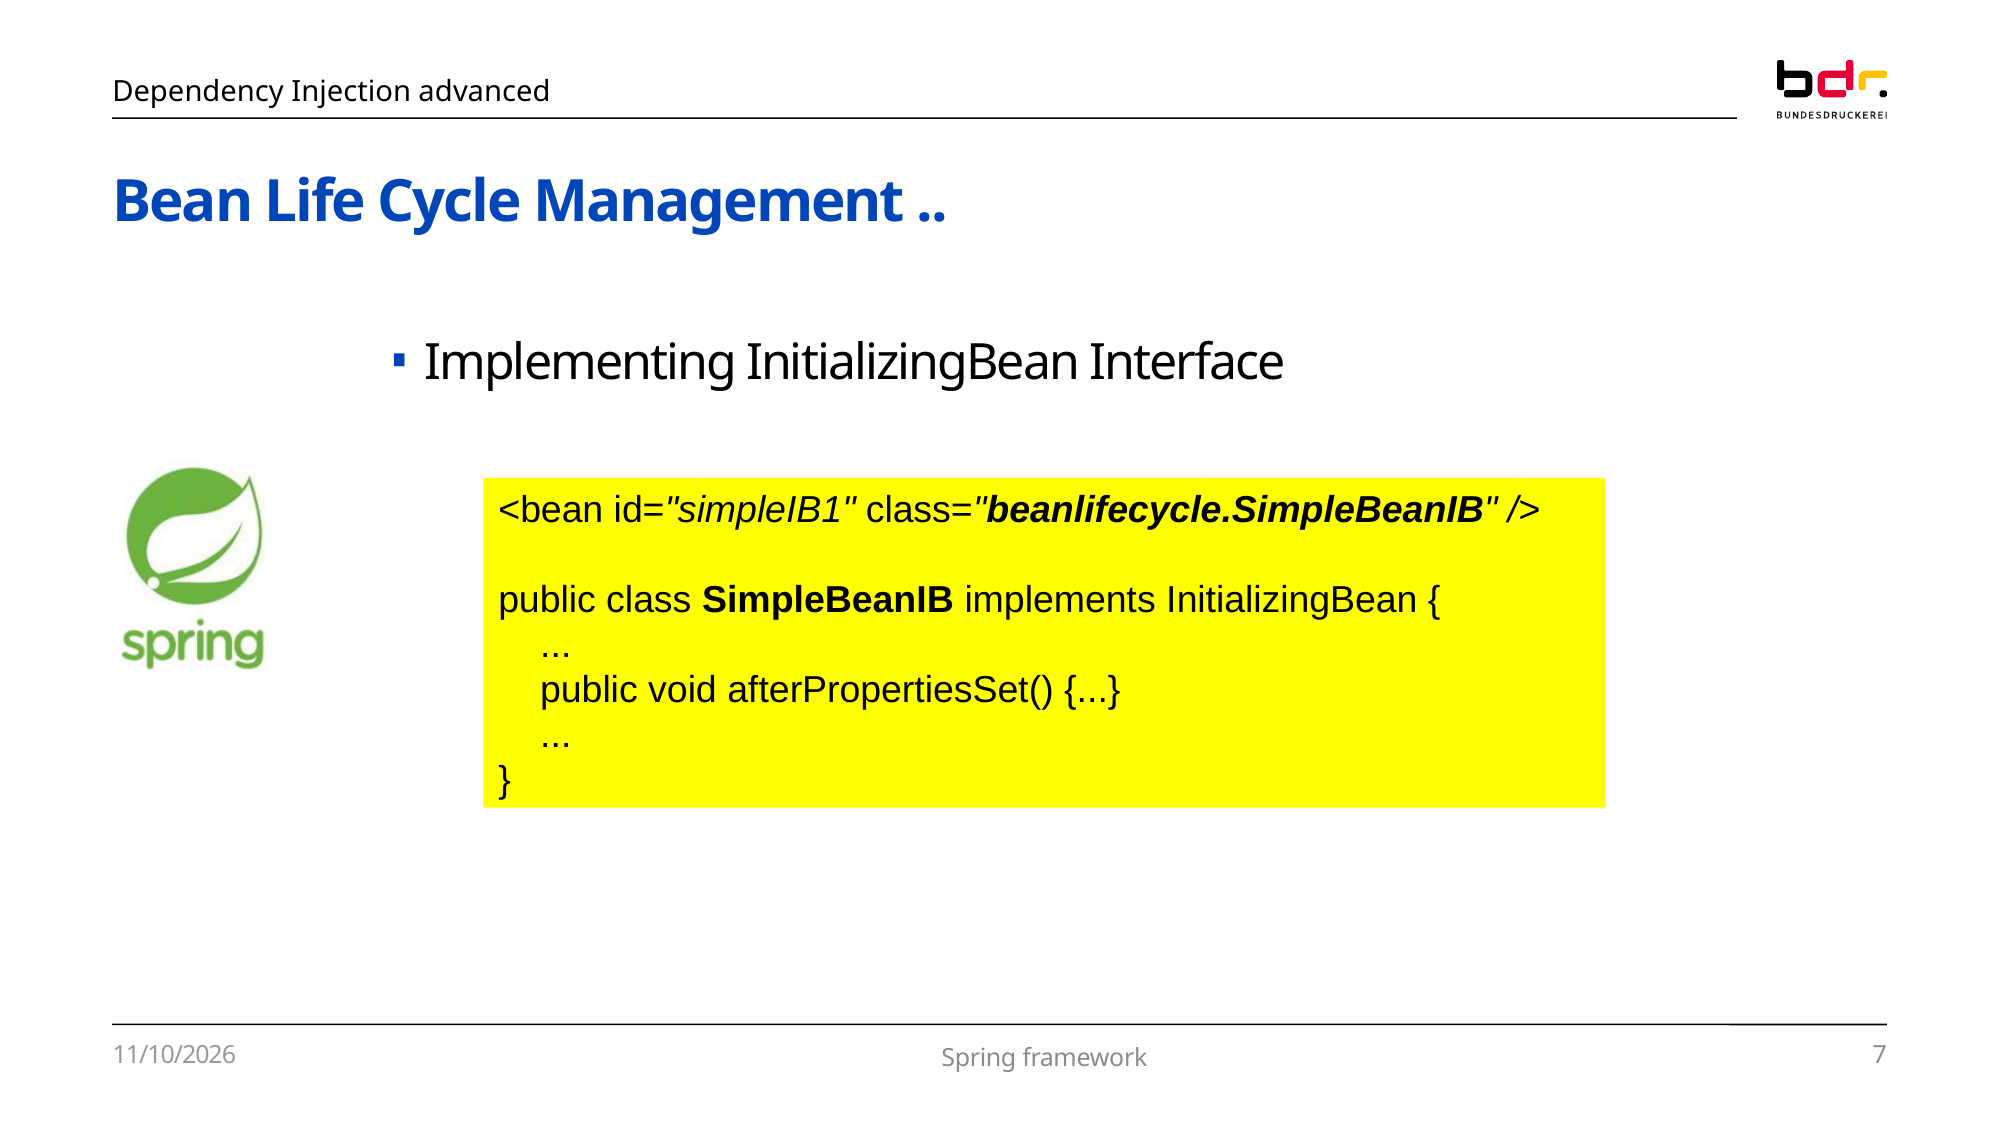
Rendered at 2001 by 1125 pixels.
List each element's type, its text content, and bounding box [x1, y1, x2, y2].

text_box Implementing InitializingBean Interface [389, 269, 1887, 981]
text_box <bean id="simpleIB1" class="beanlifecycle.SimpleBeanIB" /> public class SimpleBeanIB implements InitializingBean { ... public void afterPropertiesSet() {...} ... } [483, 477, 1606, 808]
text_box Spring framework [273, 1035, 1816, 1077]
text_box 09/27/2020 [112, 1035, 273, 1077]
text_box Dependency Injection advanced [112, 72, 1471, 114]
text_box 1 [1816, 1035, 1887, 1077]
picture [389, 342, 425, 378]
text_box Bean Life Cycle Management .. [112, 163, 1887, 252]
picture [105, 449, 281, 690]
